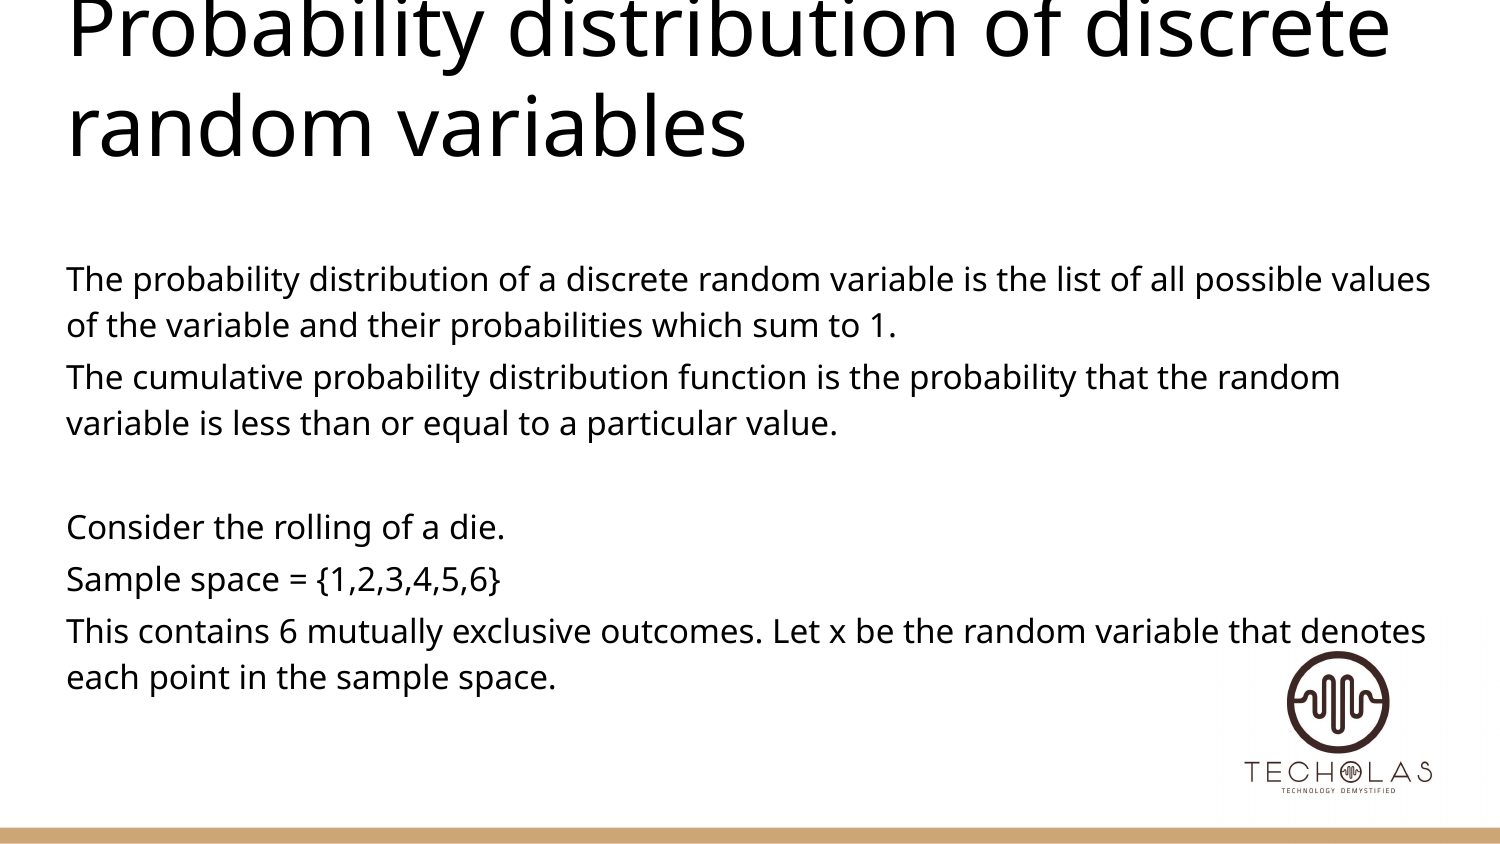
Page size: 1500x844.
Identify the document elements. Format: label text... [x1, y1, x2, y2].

picture [1190, 613, 1500, 827]
list The probability distribution of a discrete random variable is the list of all possible values of the variable and their probabilities which sum to 1. The cumulative probability distribution function is the probability that the random variable is less than or equal to a particular value. Consider the rolling of a die. Sample space = {1,2,3,4,5,6} This contains 6 mutually exclusive outcomes. Let x be the random variable that denotes each point in the sample space. [51, 237, 1449, 788]
title Probability distribution of discrete random variables [51, 51, 1449, 189]
